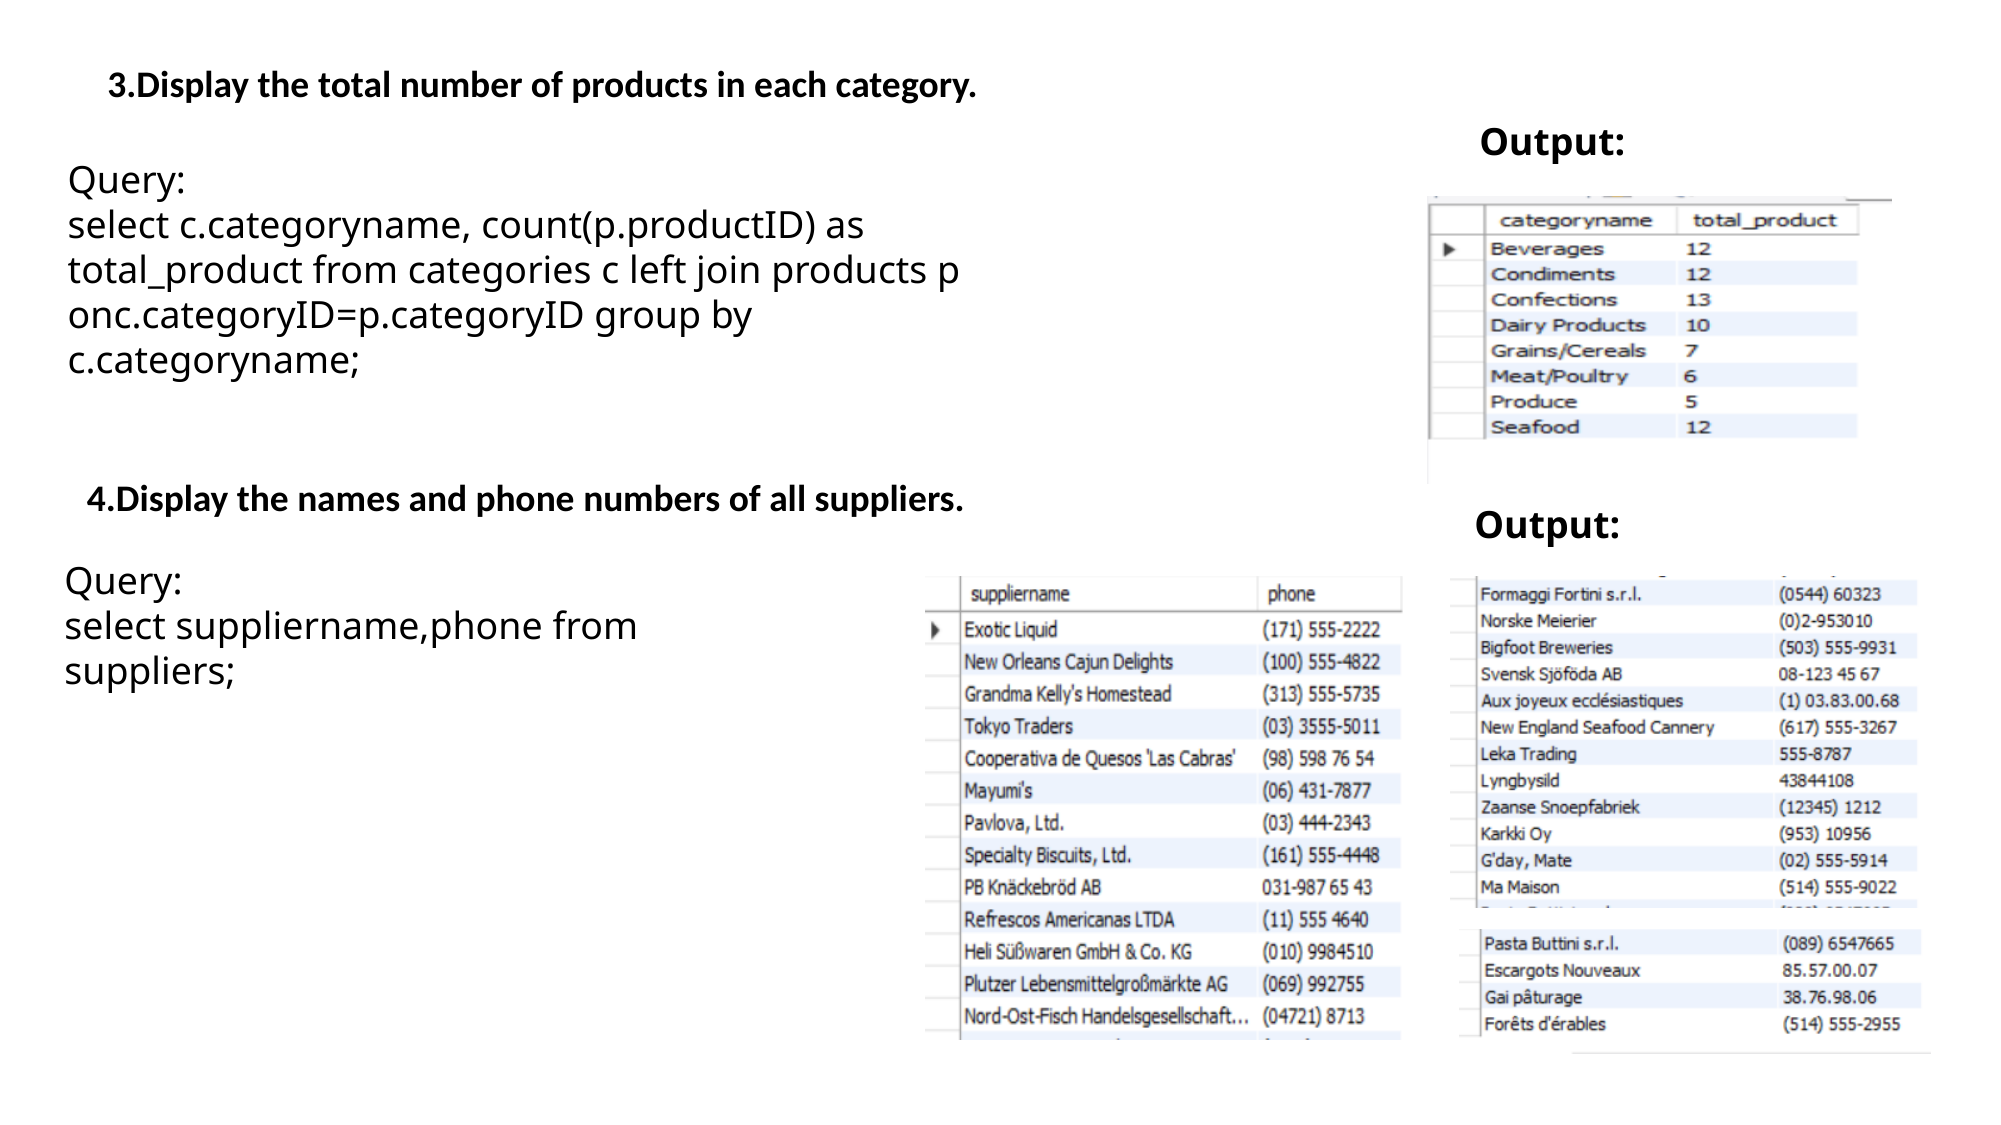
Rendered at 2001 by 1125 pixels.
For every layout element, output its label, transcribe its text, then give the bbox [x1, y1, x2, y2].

text_box 4.Display the names and phone numbers of all suppliers. [72, 463, 1072, 527]
picture [925, 576, 1428, 1040]
text_box 3.Display the total number of products in each category. [92, 49, 1428, 113]
text_box Query: select c.categoryname, count(p.productID) as total_product from categories c left join products p onc.categoryID=p.categoryID group by c.categoryname; [52, 148, 1053, 389]
picture [1427, 196, 1892, 484]
text_box Query: select suppliername,phone from suppliers; [49, 550, 814, 700]
picture [1459, 929, 1931, 1054]
picture [1450, 576, 1922, 908]
text_box Output: [1464, 110, 1908, 171]
text_box Output: [1459, 493, 1761, 554]
